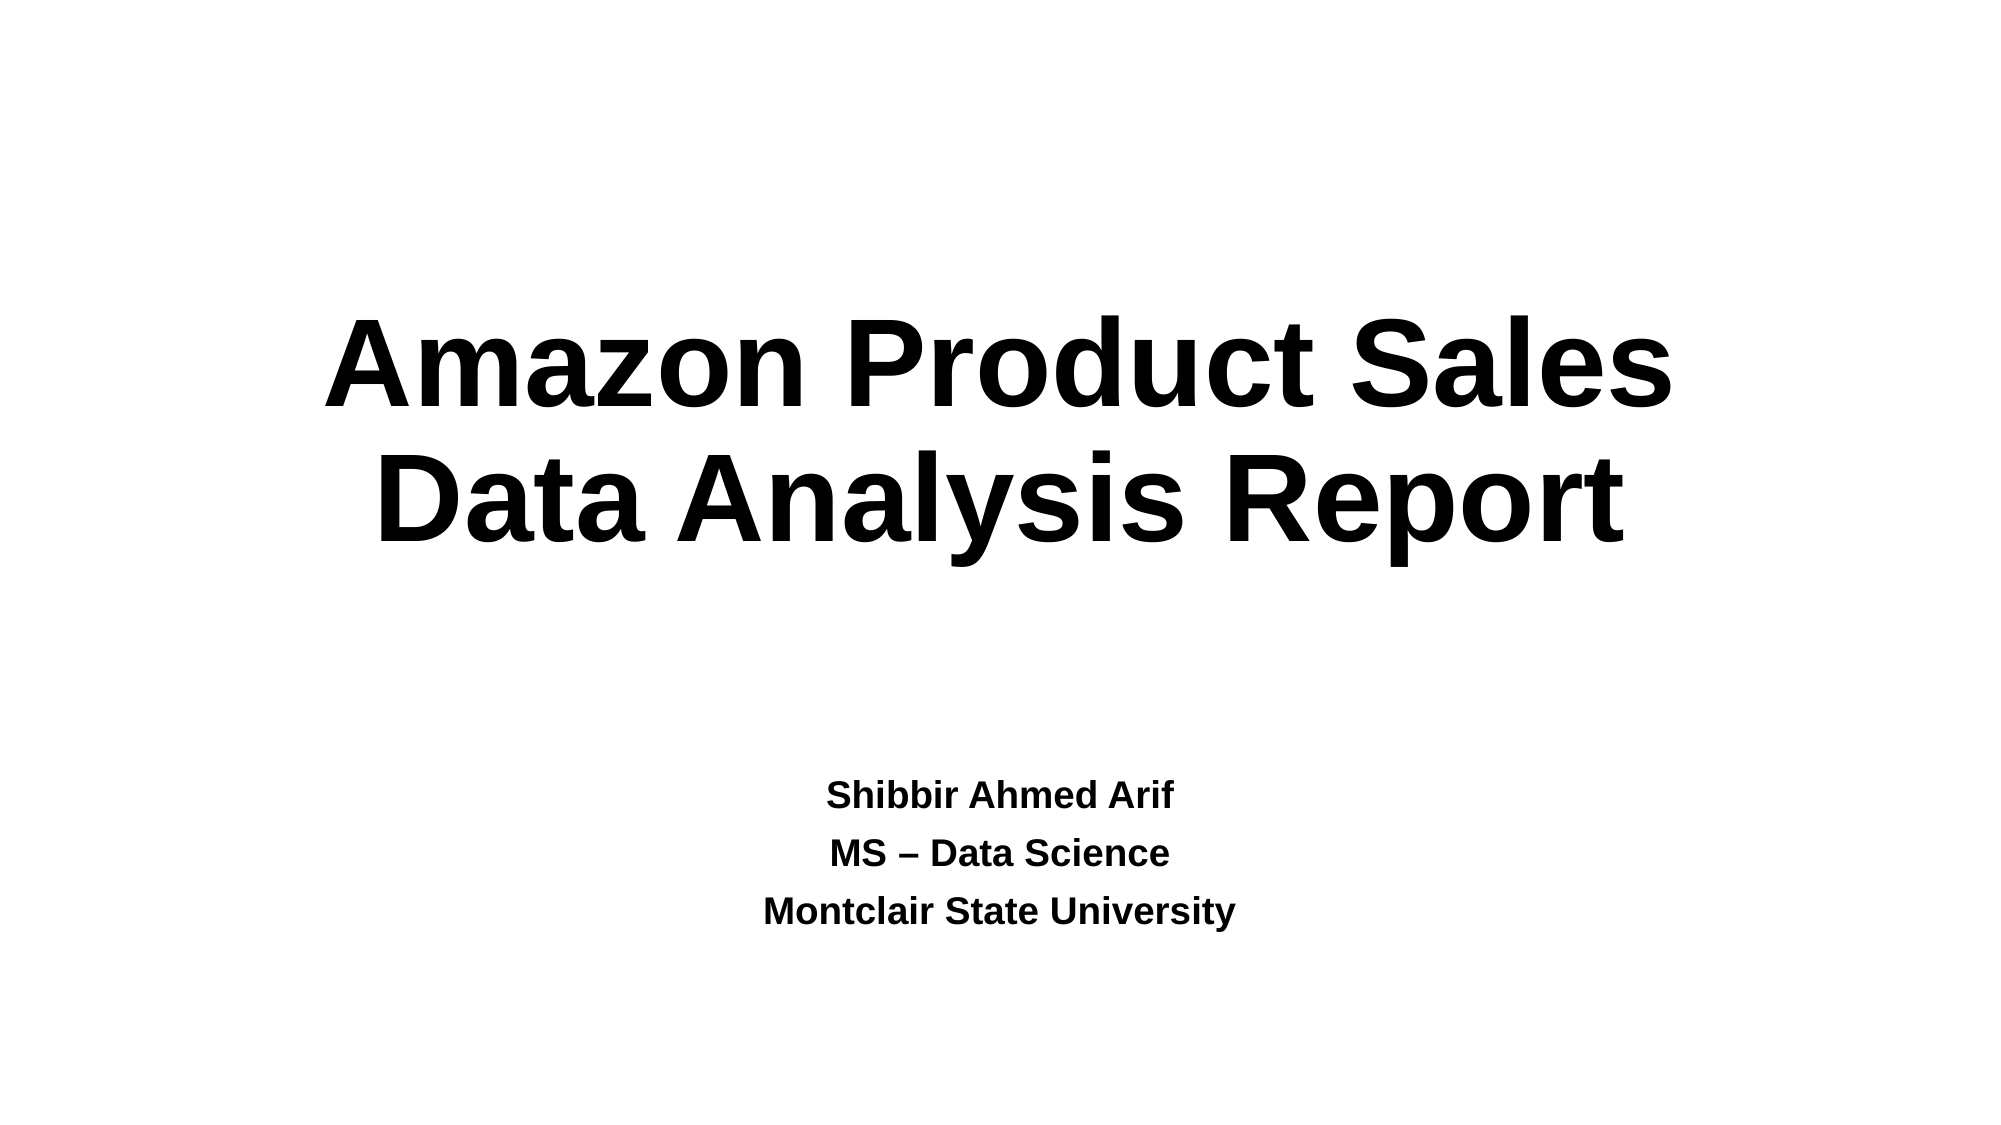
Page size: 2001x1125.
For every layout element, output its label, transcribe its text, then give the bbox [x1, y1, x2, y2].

subtitle Shibbir Ahmed Arif MS – Data Science Montclair State University [249, 768, 1750, 941]
title Amazon Product Sales Data Analysis Report [249, 184, 1750, 576]
